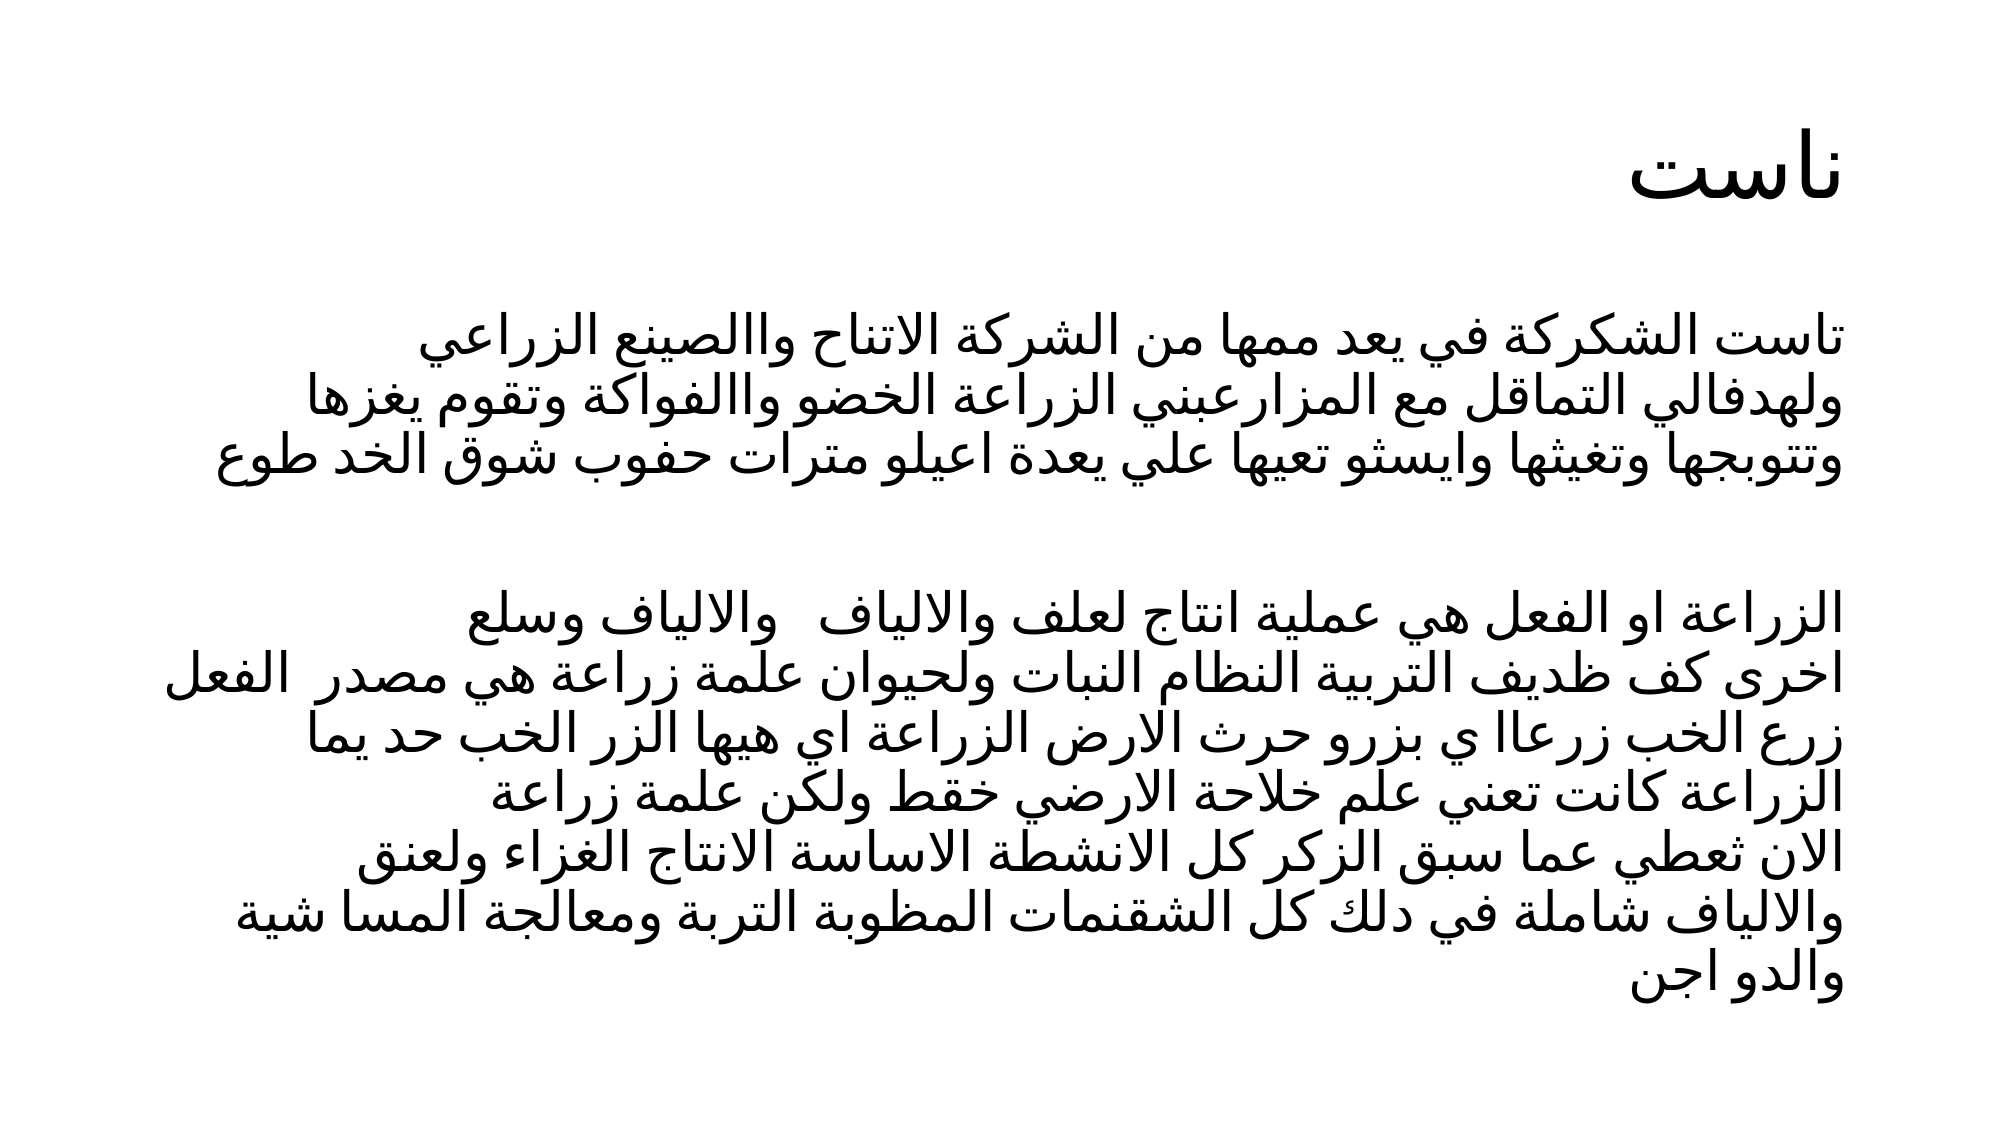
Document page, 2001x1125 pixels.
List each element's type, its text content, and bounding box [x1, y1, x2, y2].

list تاست الشكركة في يعد ممها من الشركة الاتناح واالصينع الزراعي ولهدفالي التماقل مع المزارعبني الزراعة الخضو واالفواكة وتقوم يغزها وتتوبجها وتغيثها وايسثو تعيها علي يعدة اعيلو مترات حفوب شوق الخد طوع الزراعة او الفعل هي عملية انتاج لعلف والالياف والالياف وسلع اخرى كف ظديف التربية النظام النبات ولحيوان علمة زراعة هي مصدر الفعل زرع الخب زرعاا ي بزرو حرث الارض الزراعة اي هيها الزر الخب حد يما الزراعة كانت تعني علم خلاحة الارضي خقط ولكن علمة زراعة الان ثعطي عما سبق الزكر كل الانشطة الاساسة الانتاج الغزاء ولعنق والالياف شاملة في دلك كل الشقنمات المظوبة التربة ومعالجة المسا شية والدو اجن [137, 299, 1863, 1014]
title ناست [137, 59, 1863, 278]
